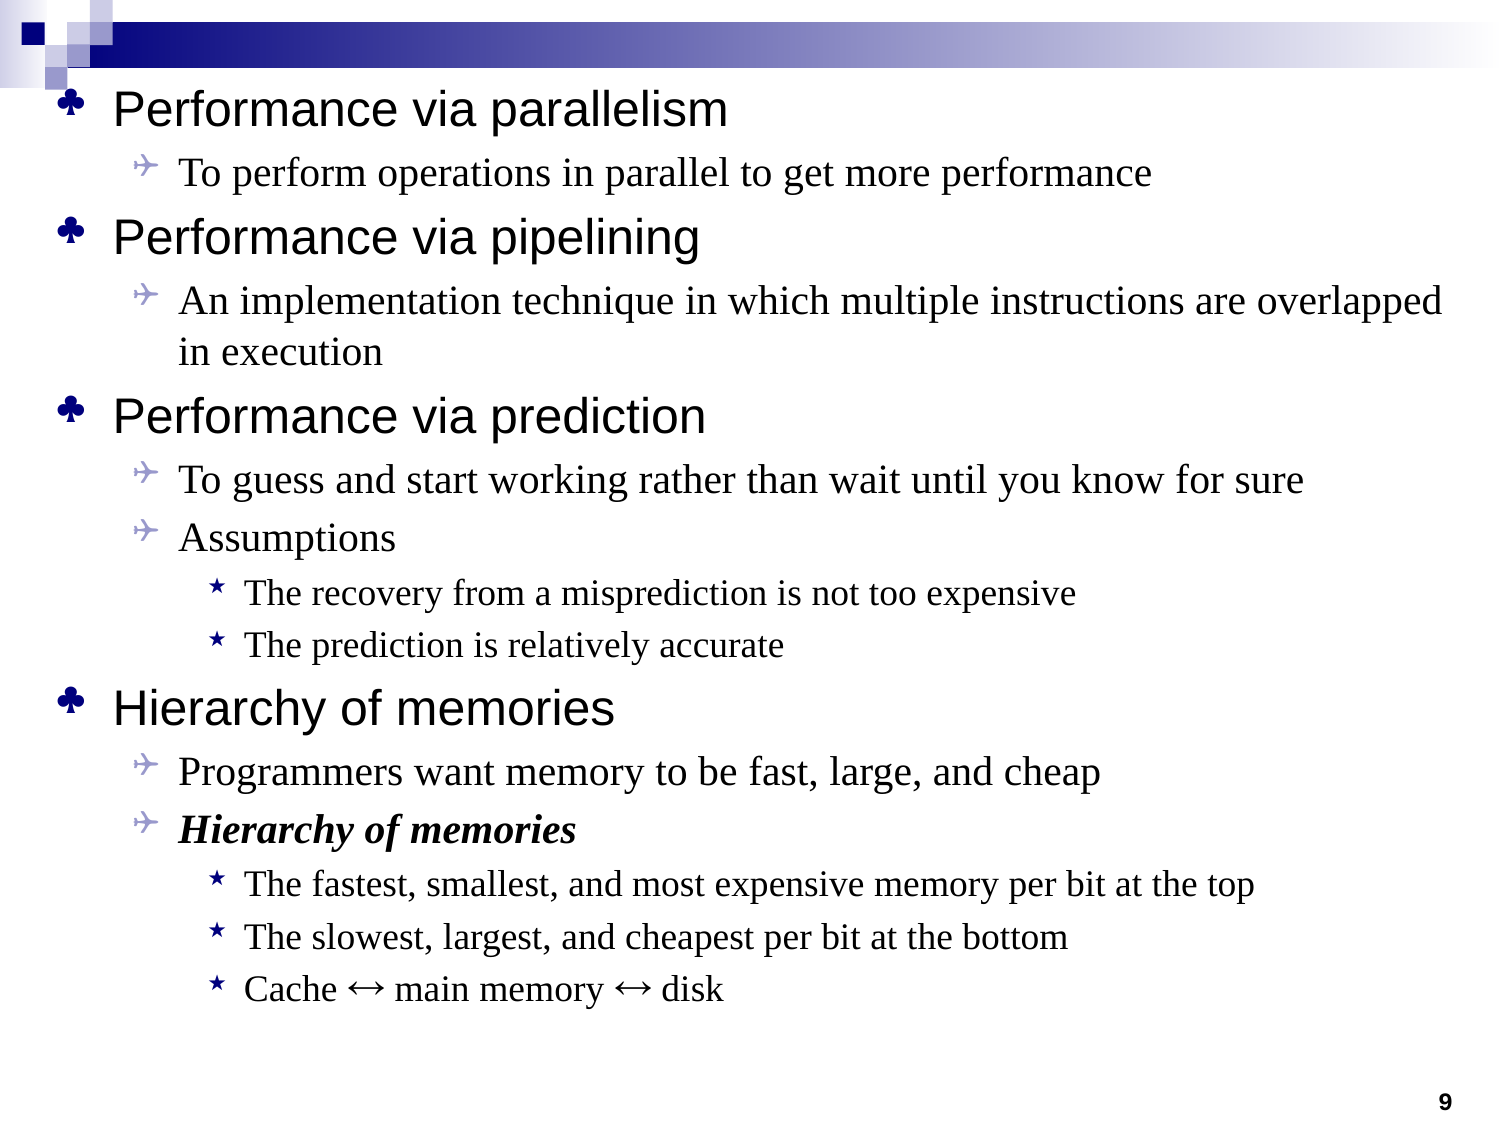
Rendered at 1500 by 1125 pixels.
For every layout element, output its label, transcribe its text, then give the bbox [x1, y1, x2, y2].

list Performance via parallelism To perform operations in parallel to get more performance Performance via pipelining An implementation technique in which multiple instructions are overlapped in execution Performance via prediction To guess and start working rather than wait until you know for sure Assumptions The recovery from a misprediction is not too expensive The prediction is relatively accurate Hierarchy of memories Programmers want memory to be fast, large, and cheap Hierarchy of memories The fastest, smallest, and most expensive memory per bit at the top The slowest, largest, and cheapest per bit at the bottom Cache  main memory  disk [41, 69, 1471, 1096]
slide_number 9 [1393, 1082, 1498, 1118]
